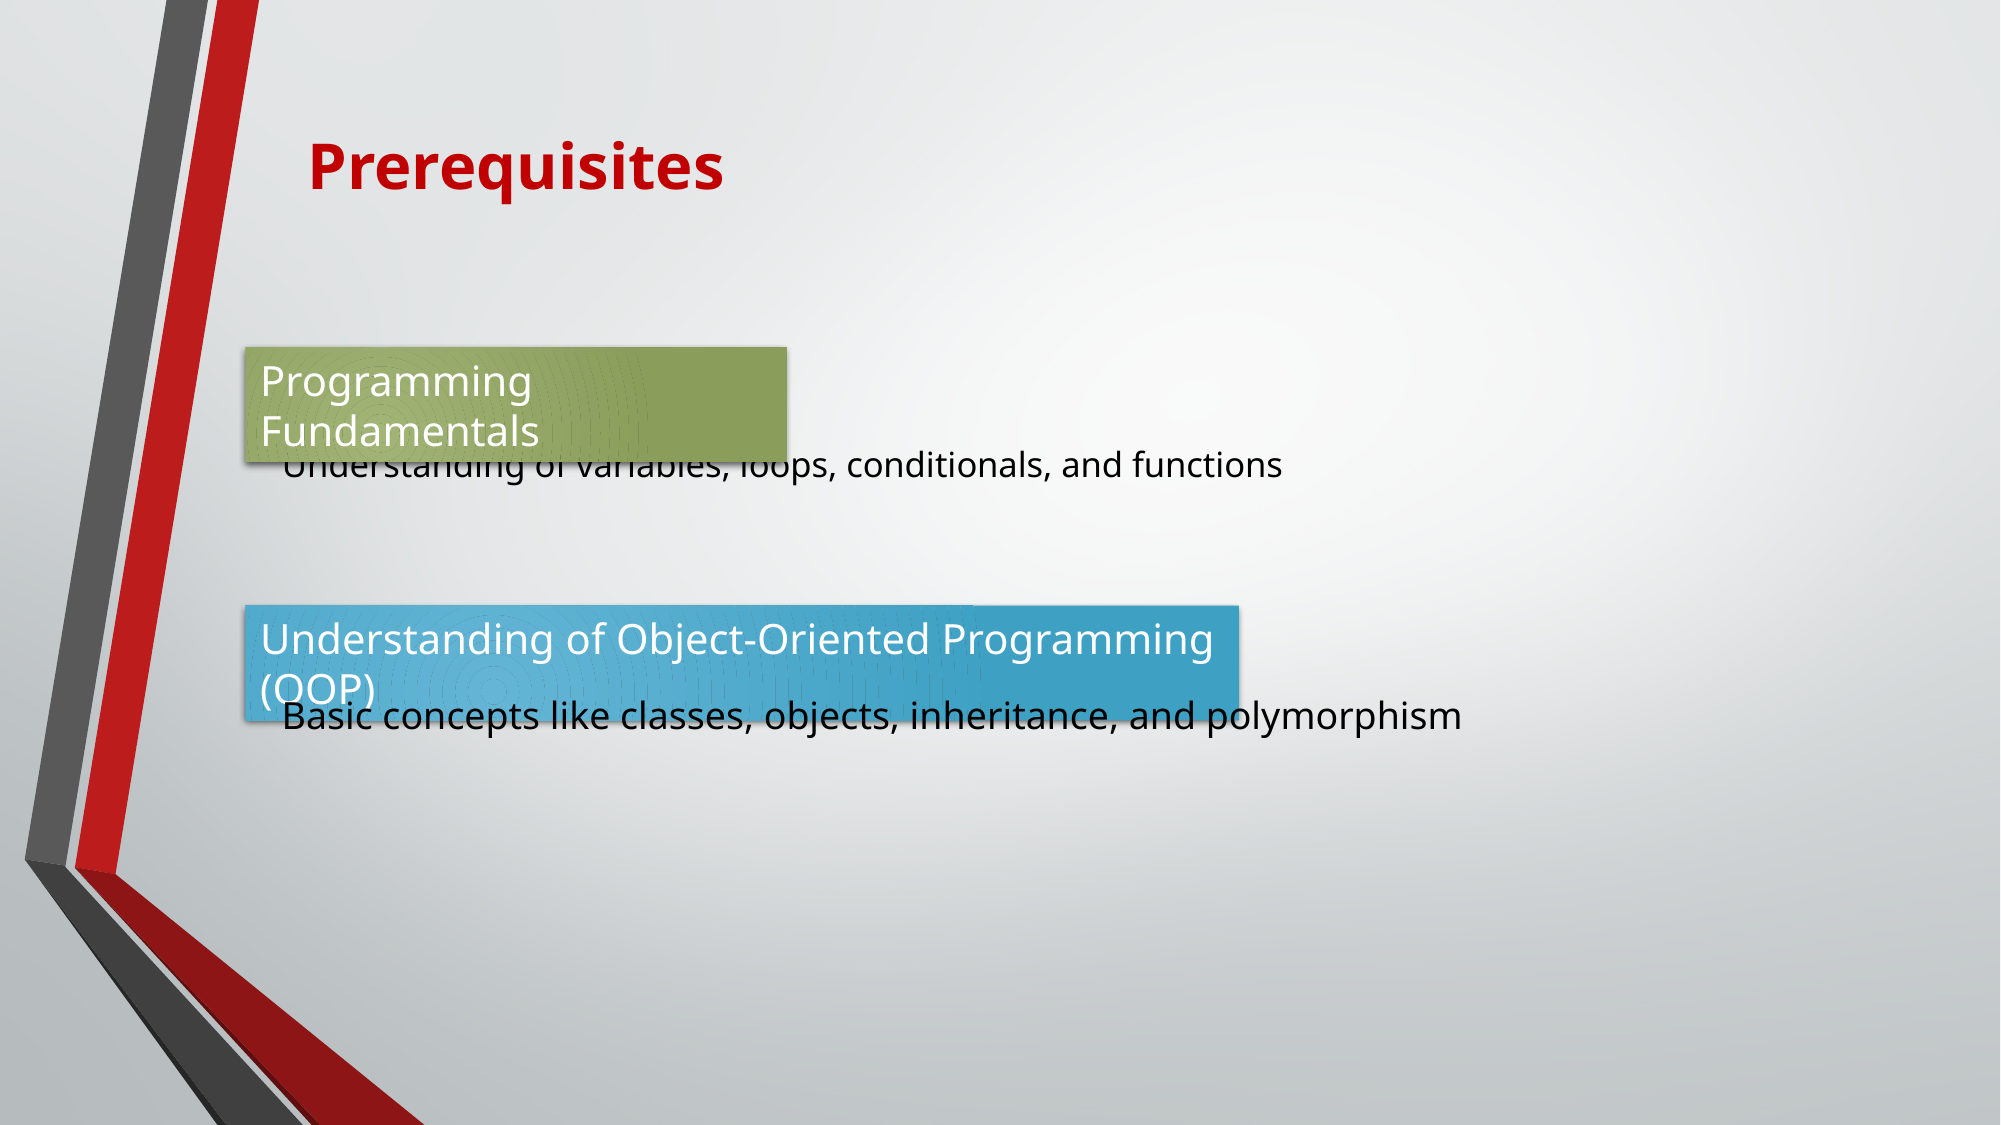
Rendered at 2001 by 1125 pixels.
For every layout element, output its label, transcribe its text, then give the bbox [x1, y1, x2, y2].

text_box Understanding of variables, loops, conditionals, and functions [266, 421, 1372, 507]
text_box Programming Fundamentals [245, 347, 787, 462]
text_box Understanding of Object-Oriented Programming (OOP) [245, 605, 1239, 721]
title Prerequisites [282, 118, 750, 211]
text_box Basic concepts like classes, objects, inheritance, and polymorphism [266, 679, 1532, 750]
